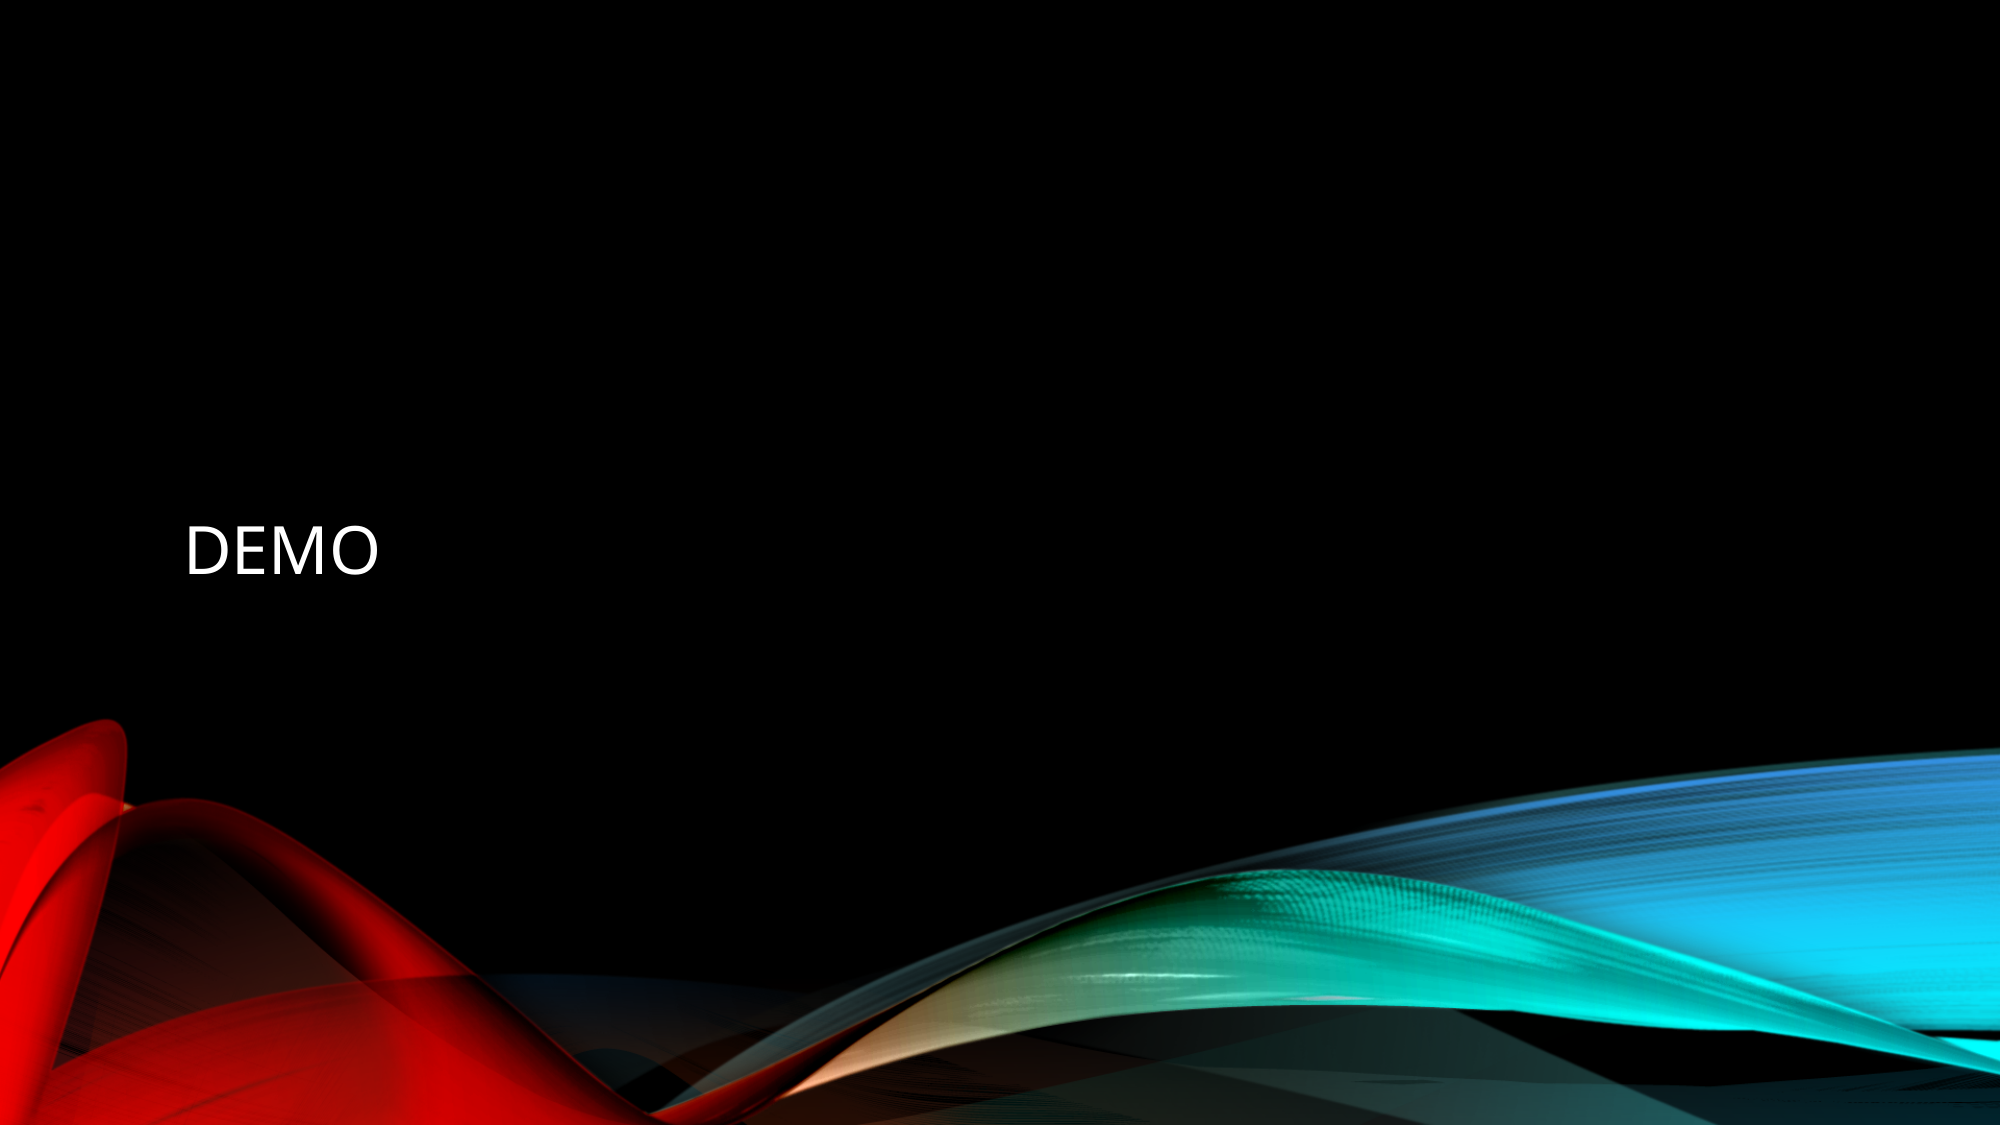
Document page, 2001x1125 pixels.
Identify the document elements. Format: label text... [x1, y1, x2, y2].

title DEMO [168, 184, 1833, 597]
picture [0, 717, 2000, 1125]
